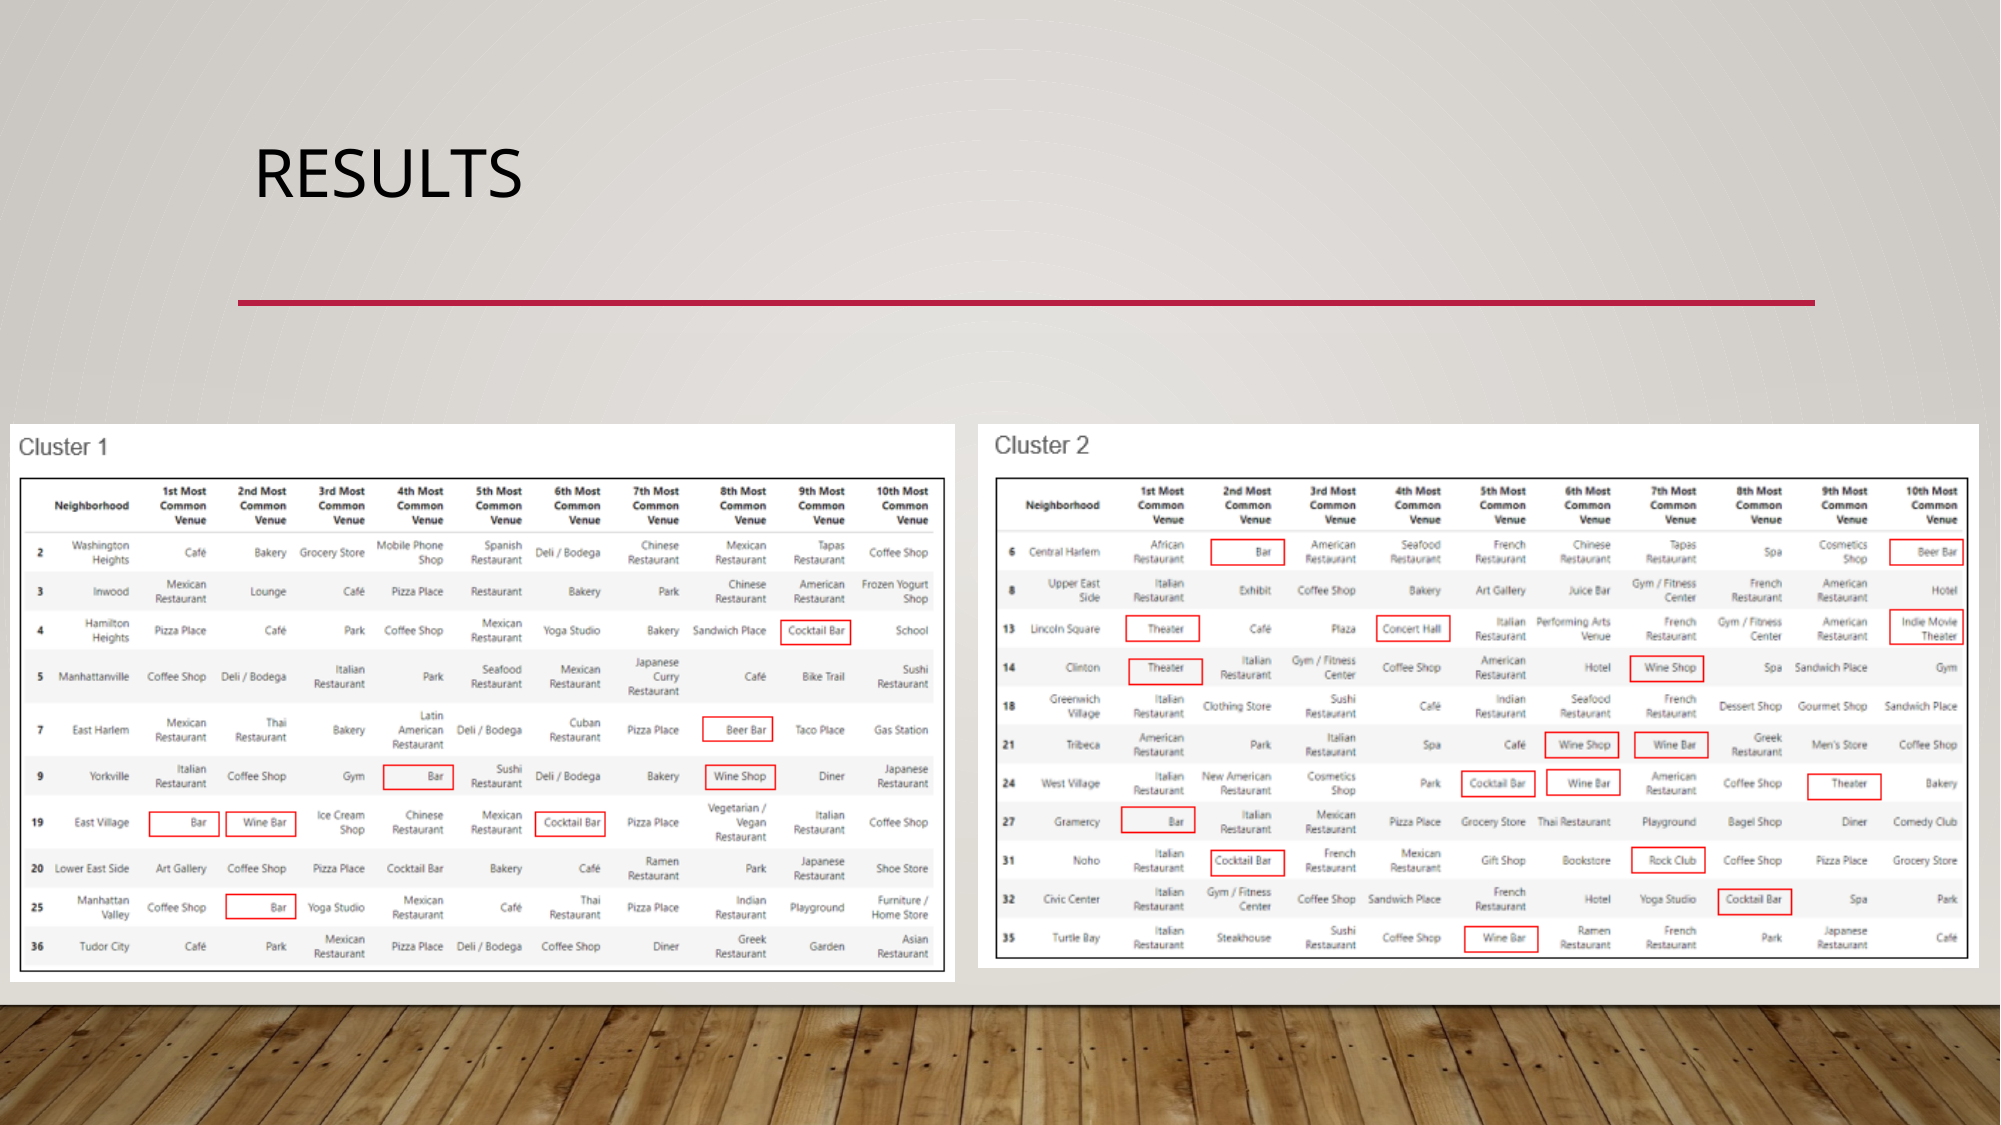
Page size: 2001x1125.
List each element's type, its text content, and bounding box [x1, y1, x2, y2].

picture [0, 1005, 2000, 1125]
picture [10, 424, 955, 983]
title Results [238, 131, 1814, 305]
picture [978, 424, 1980, 968]
